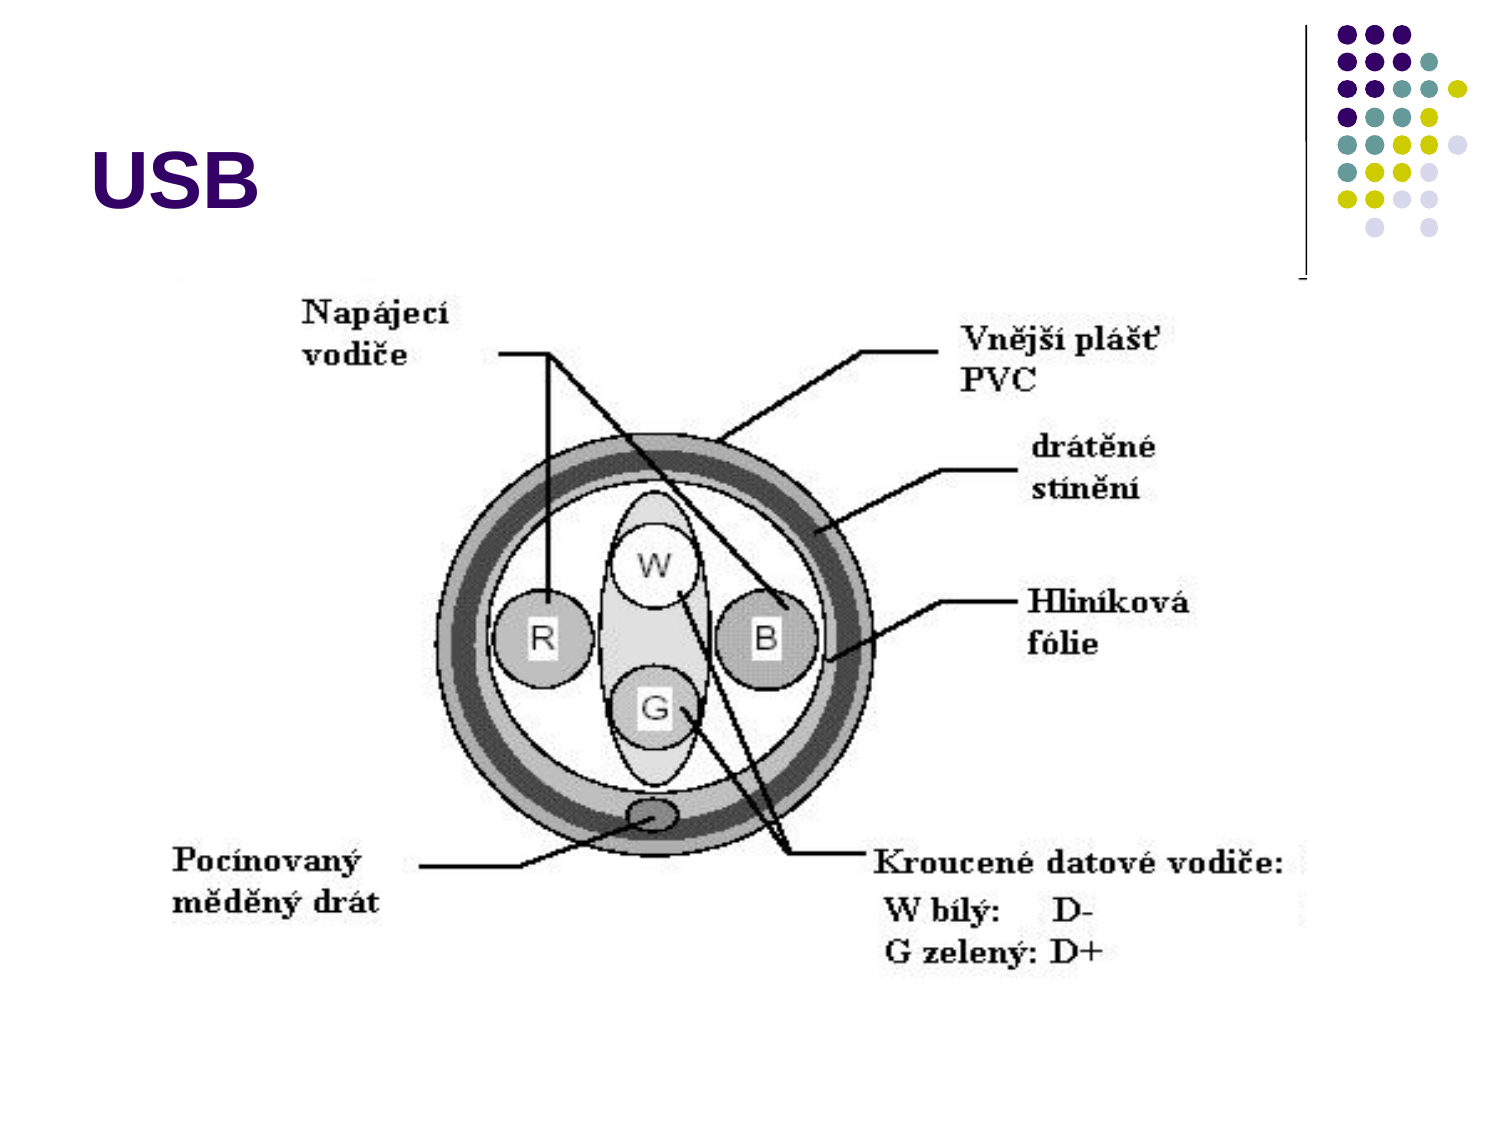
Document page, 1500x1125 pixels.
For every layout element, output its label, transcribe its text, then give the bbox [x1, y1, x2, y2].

title USB [75, 20, 1313, 233]
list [170, 278, 1307, 1003]
